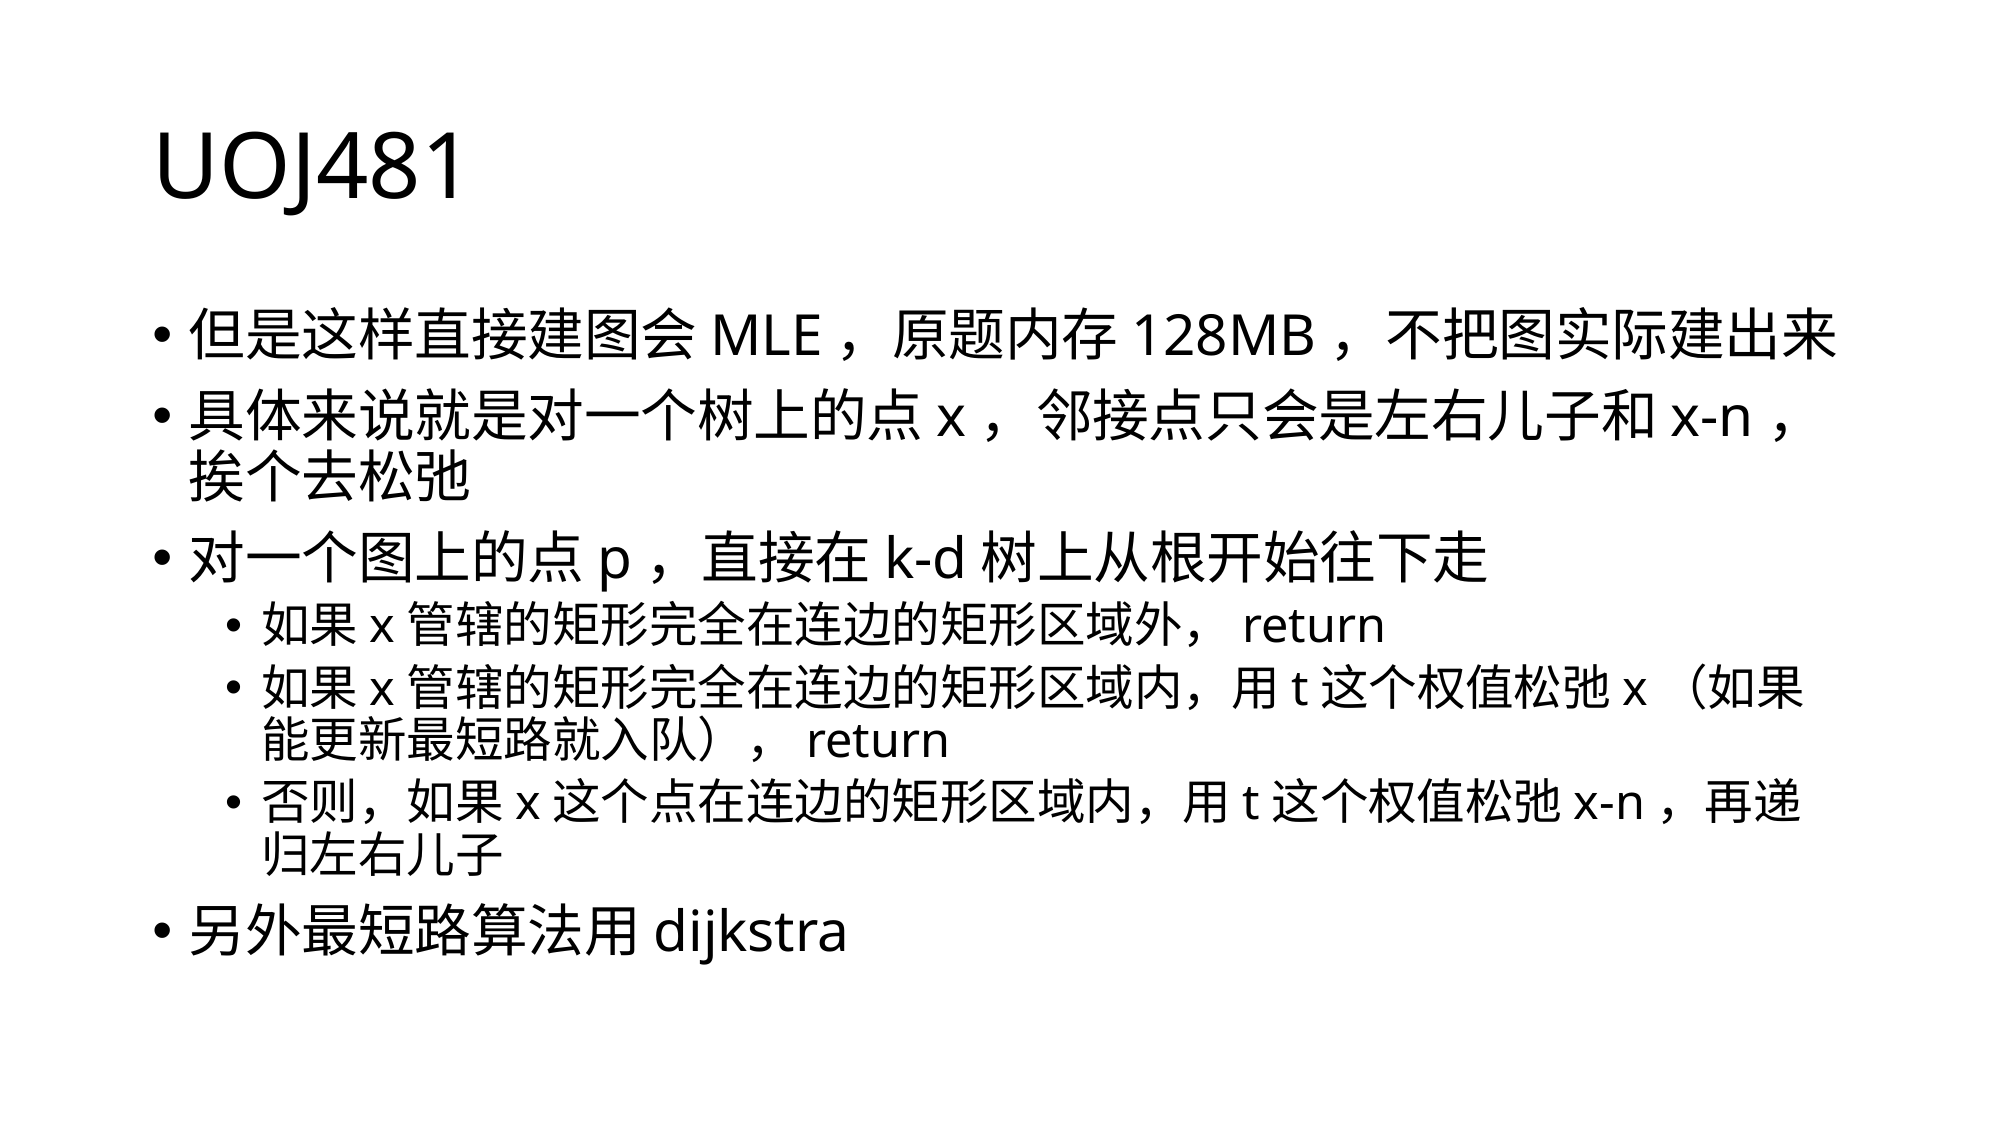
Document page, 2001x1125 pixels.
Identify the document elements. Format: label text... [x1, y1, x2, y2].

title UOJ481 [137, 59, 1863, 278]
list 但是这样直接建图会MLE，原题内存128MB，不把图实际建出来 具体来说就是对一个树上的点x，邻接点只会是左右儿子和x-n，挨个去松弛 对一个图上的点p，直接在k-d树上从根开始往下走 如果x管辖的矩形完全在连边的矩形区域外，return 如果x管辖的矩形完全在连边的矩形区域内，用t这个权值松弛x（如果能更新最短路就入队），return 否则，如果x这个点在连边的矩形区域内，用t这个权值松弛x-n，再递归左右儿子 另外最短路算法用dijkstra [137, 299, 1863, 1014]
